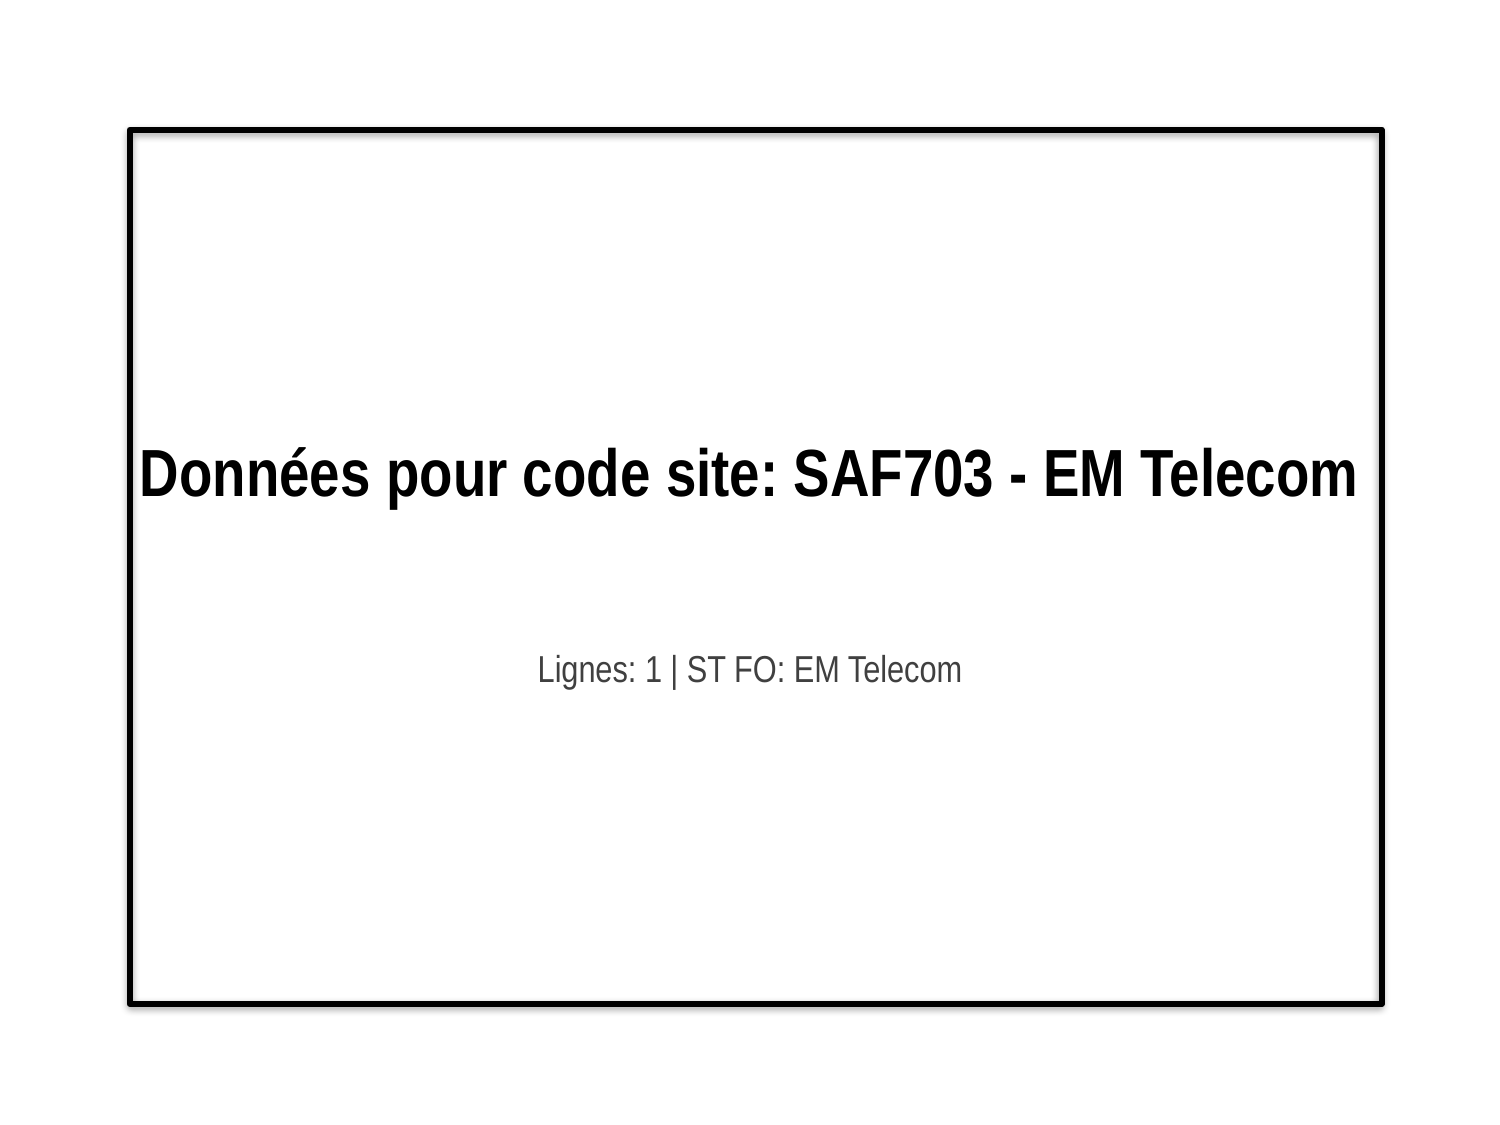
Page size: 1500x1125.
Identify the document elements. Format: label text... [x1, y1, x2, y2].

text_box [129, 591, 1383, 1005]
subtitle Lignes: 1 | ST FO: EM Telecom [225, 637, 1275, 925]
title Données pour code site: SAF703 - EM Telecom [112, 349, 1388, 591]
text_box [129, 129, 1383, 349]
